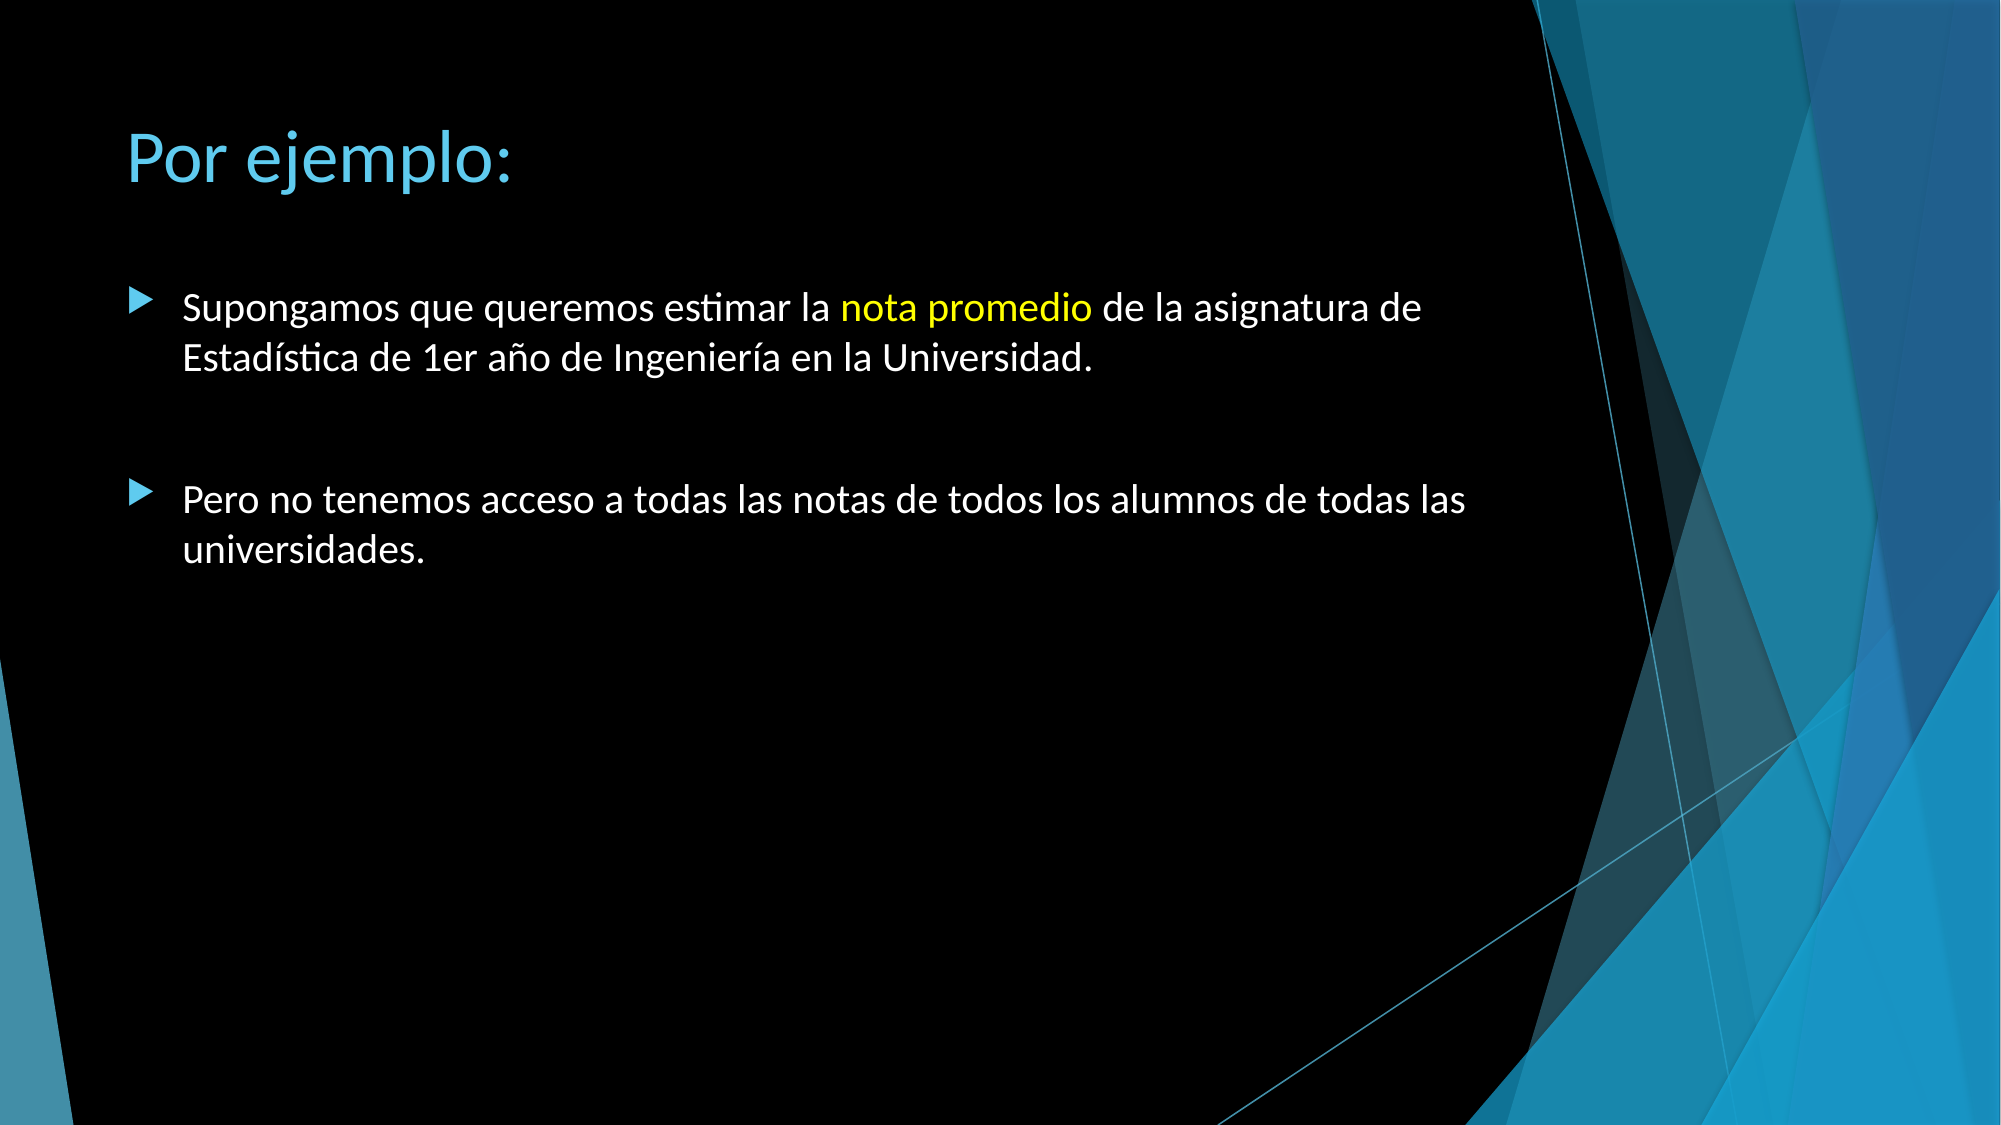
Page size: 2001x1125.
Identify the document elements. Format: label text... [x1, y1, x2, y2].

title Por ejemplo: [111, 99, 1522, 272]
list Supongamos que queremos estimar la nota promedio de la asignatura de Estadística de 1er año de Ingeniería en la Universidad. Pero no tenemos acceso a todas las notas de todos los alumnos de todas las universidades. [111, 272, 1522, 1082]
